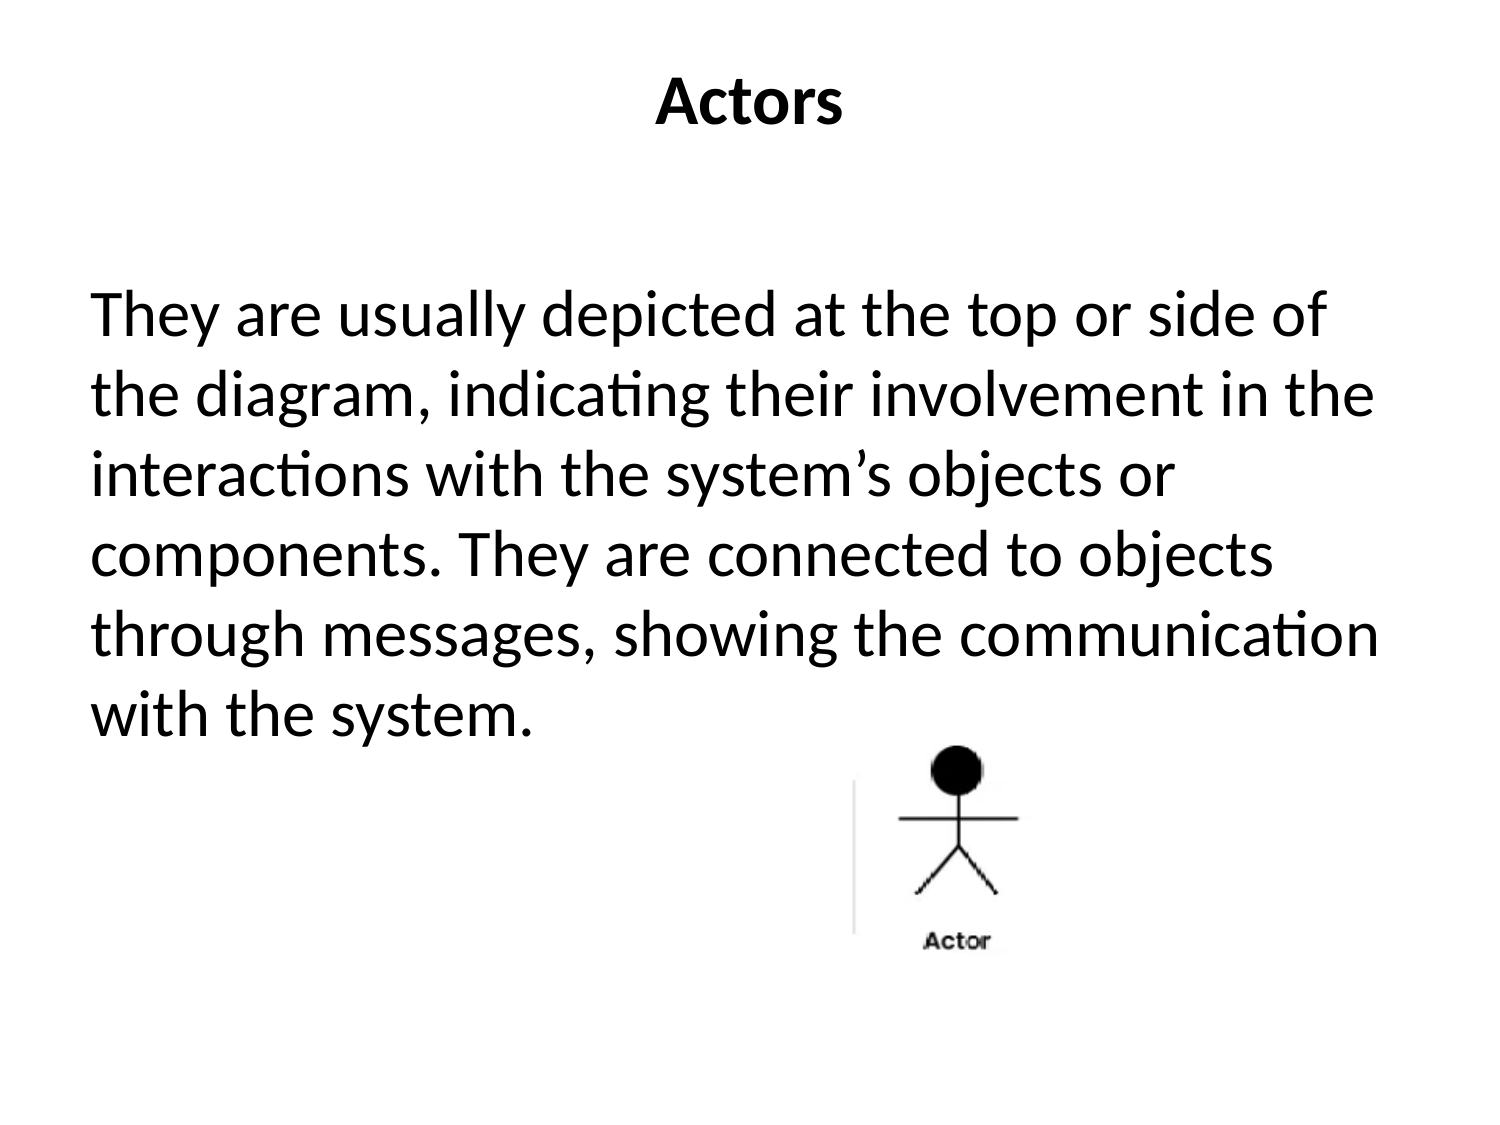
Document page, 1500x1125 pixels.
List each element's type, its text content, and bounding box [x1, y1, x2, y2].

picture [837, 724, 1077, 987]
title Actors [75, 45, 1425, 233]
list They are usually depicted at the top or side of the diagram, indicating their involvement in the interactions with the system’s objects or components. They are connected to objects through messages, showing the communication with the system. [75, 262, 1425, 1005]
